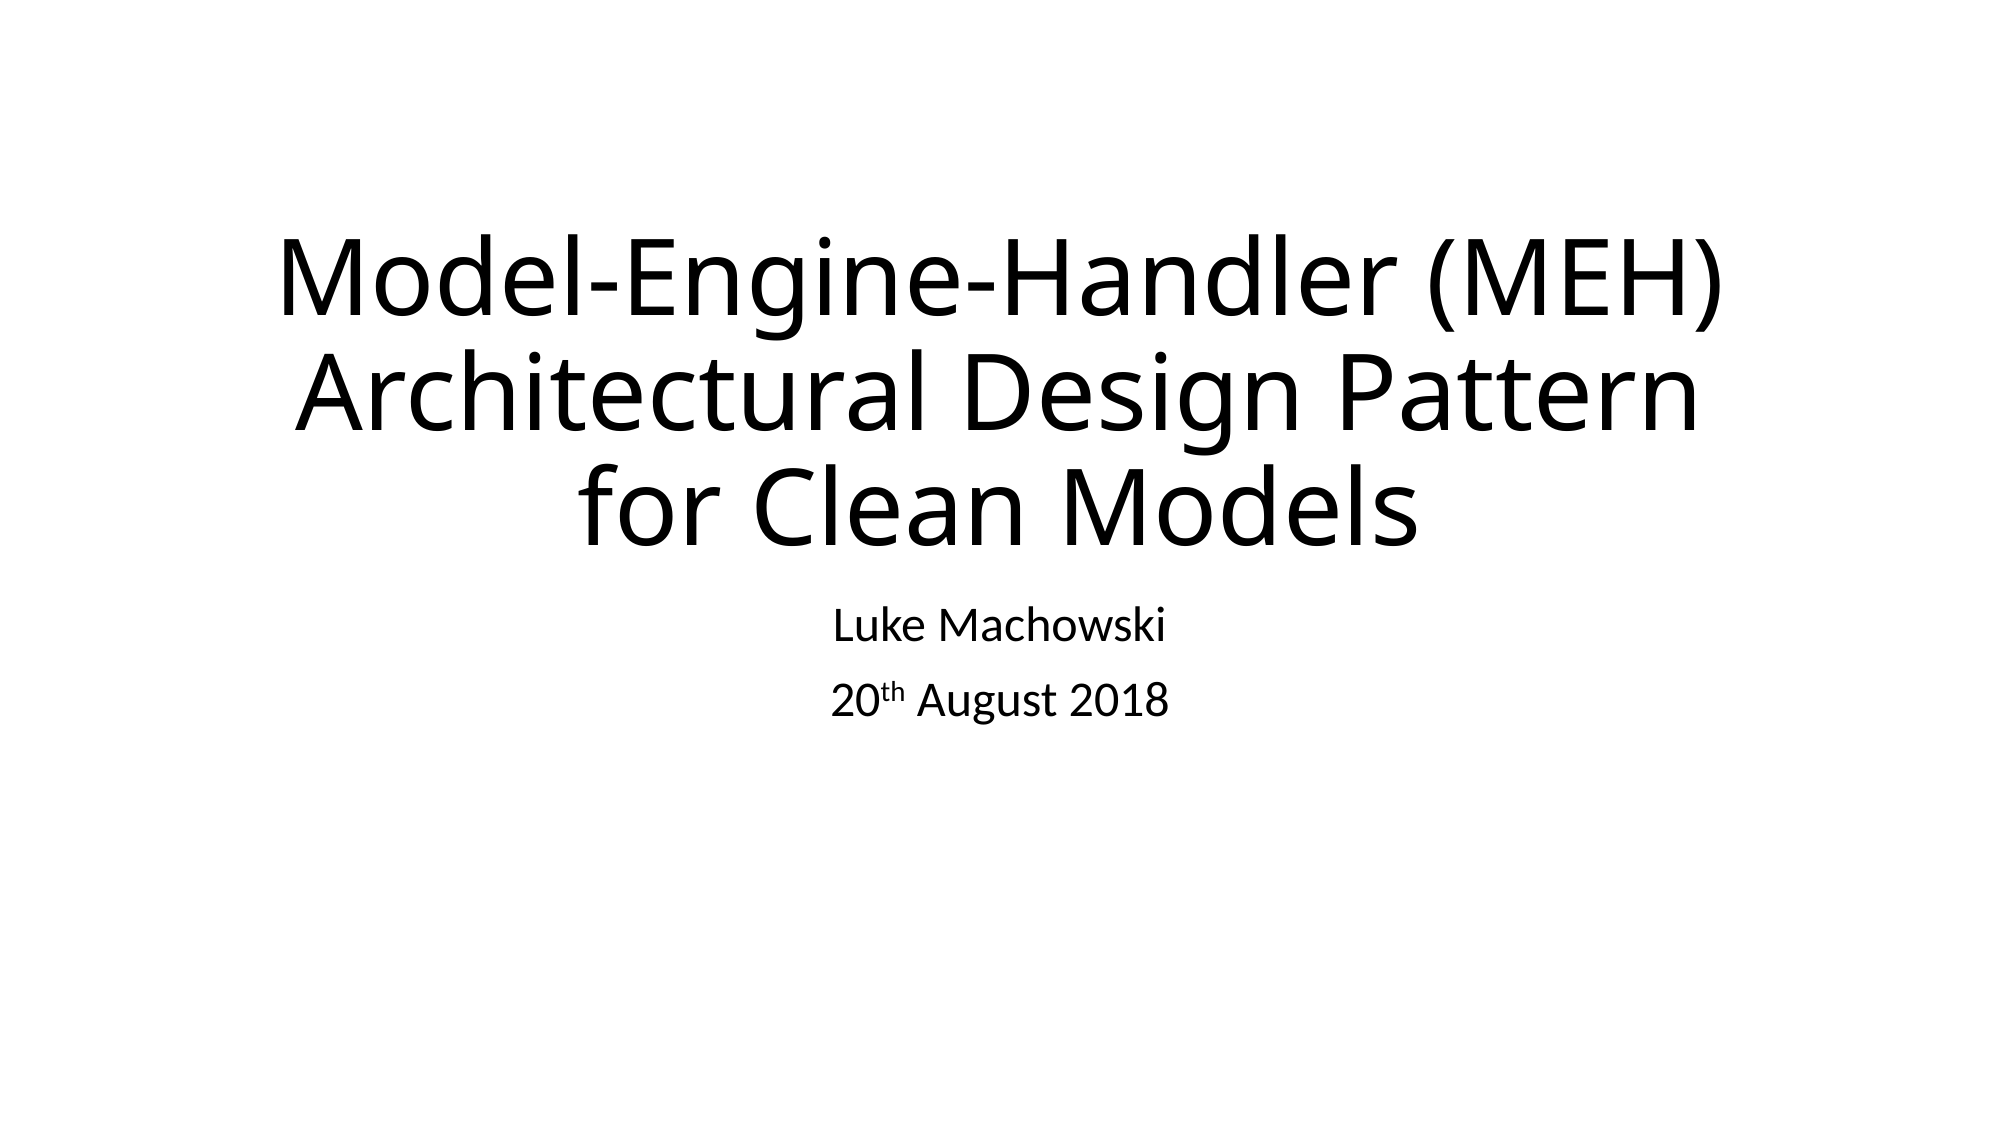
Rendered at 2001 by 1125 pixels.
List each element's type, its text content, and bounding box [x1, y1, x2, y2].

title Model-Engine-Handler (MEH) Architectural Design Pattern for Clean Models [249, 184, 1750, 576]
subtitle Luke Machowski 20th August 2018 [249, 590, 1750, 863]
